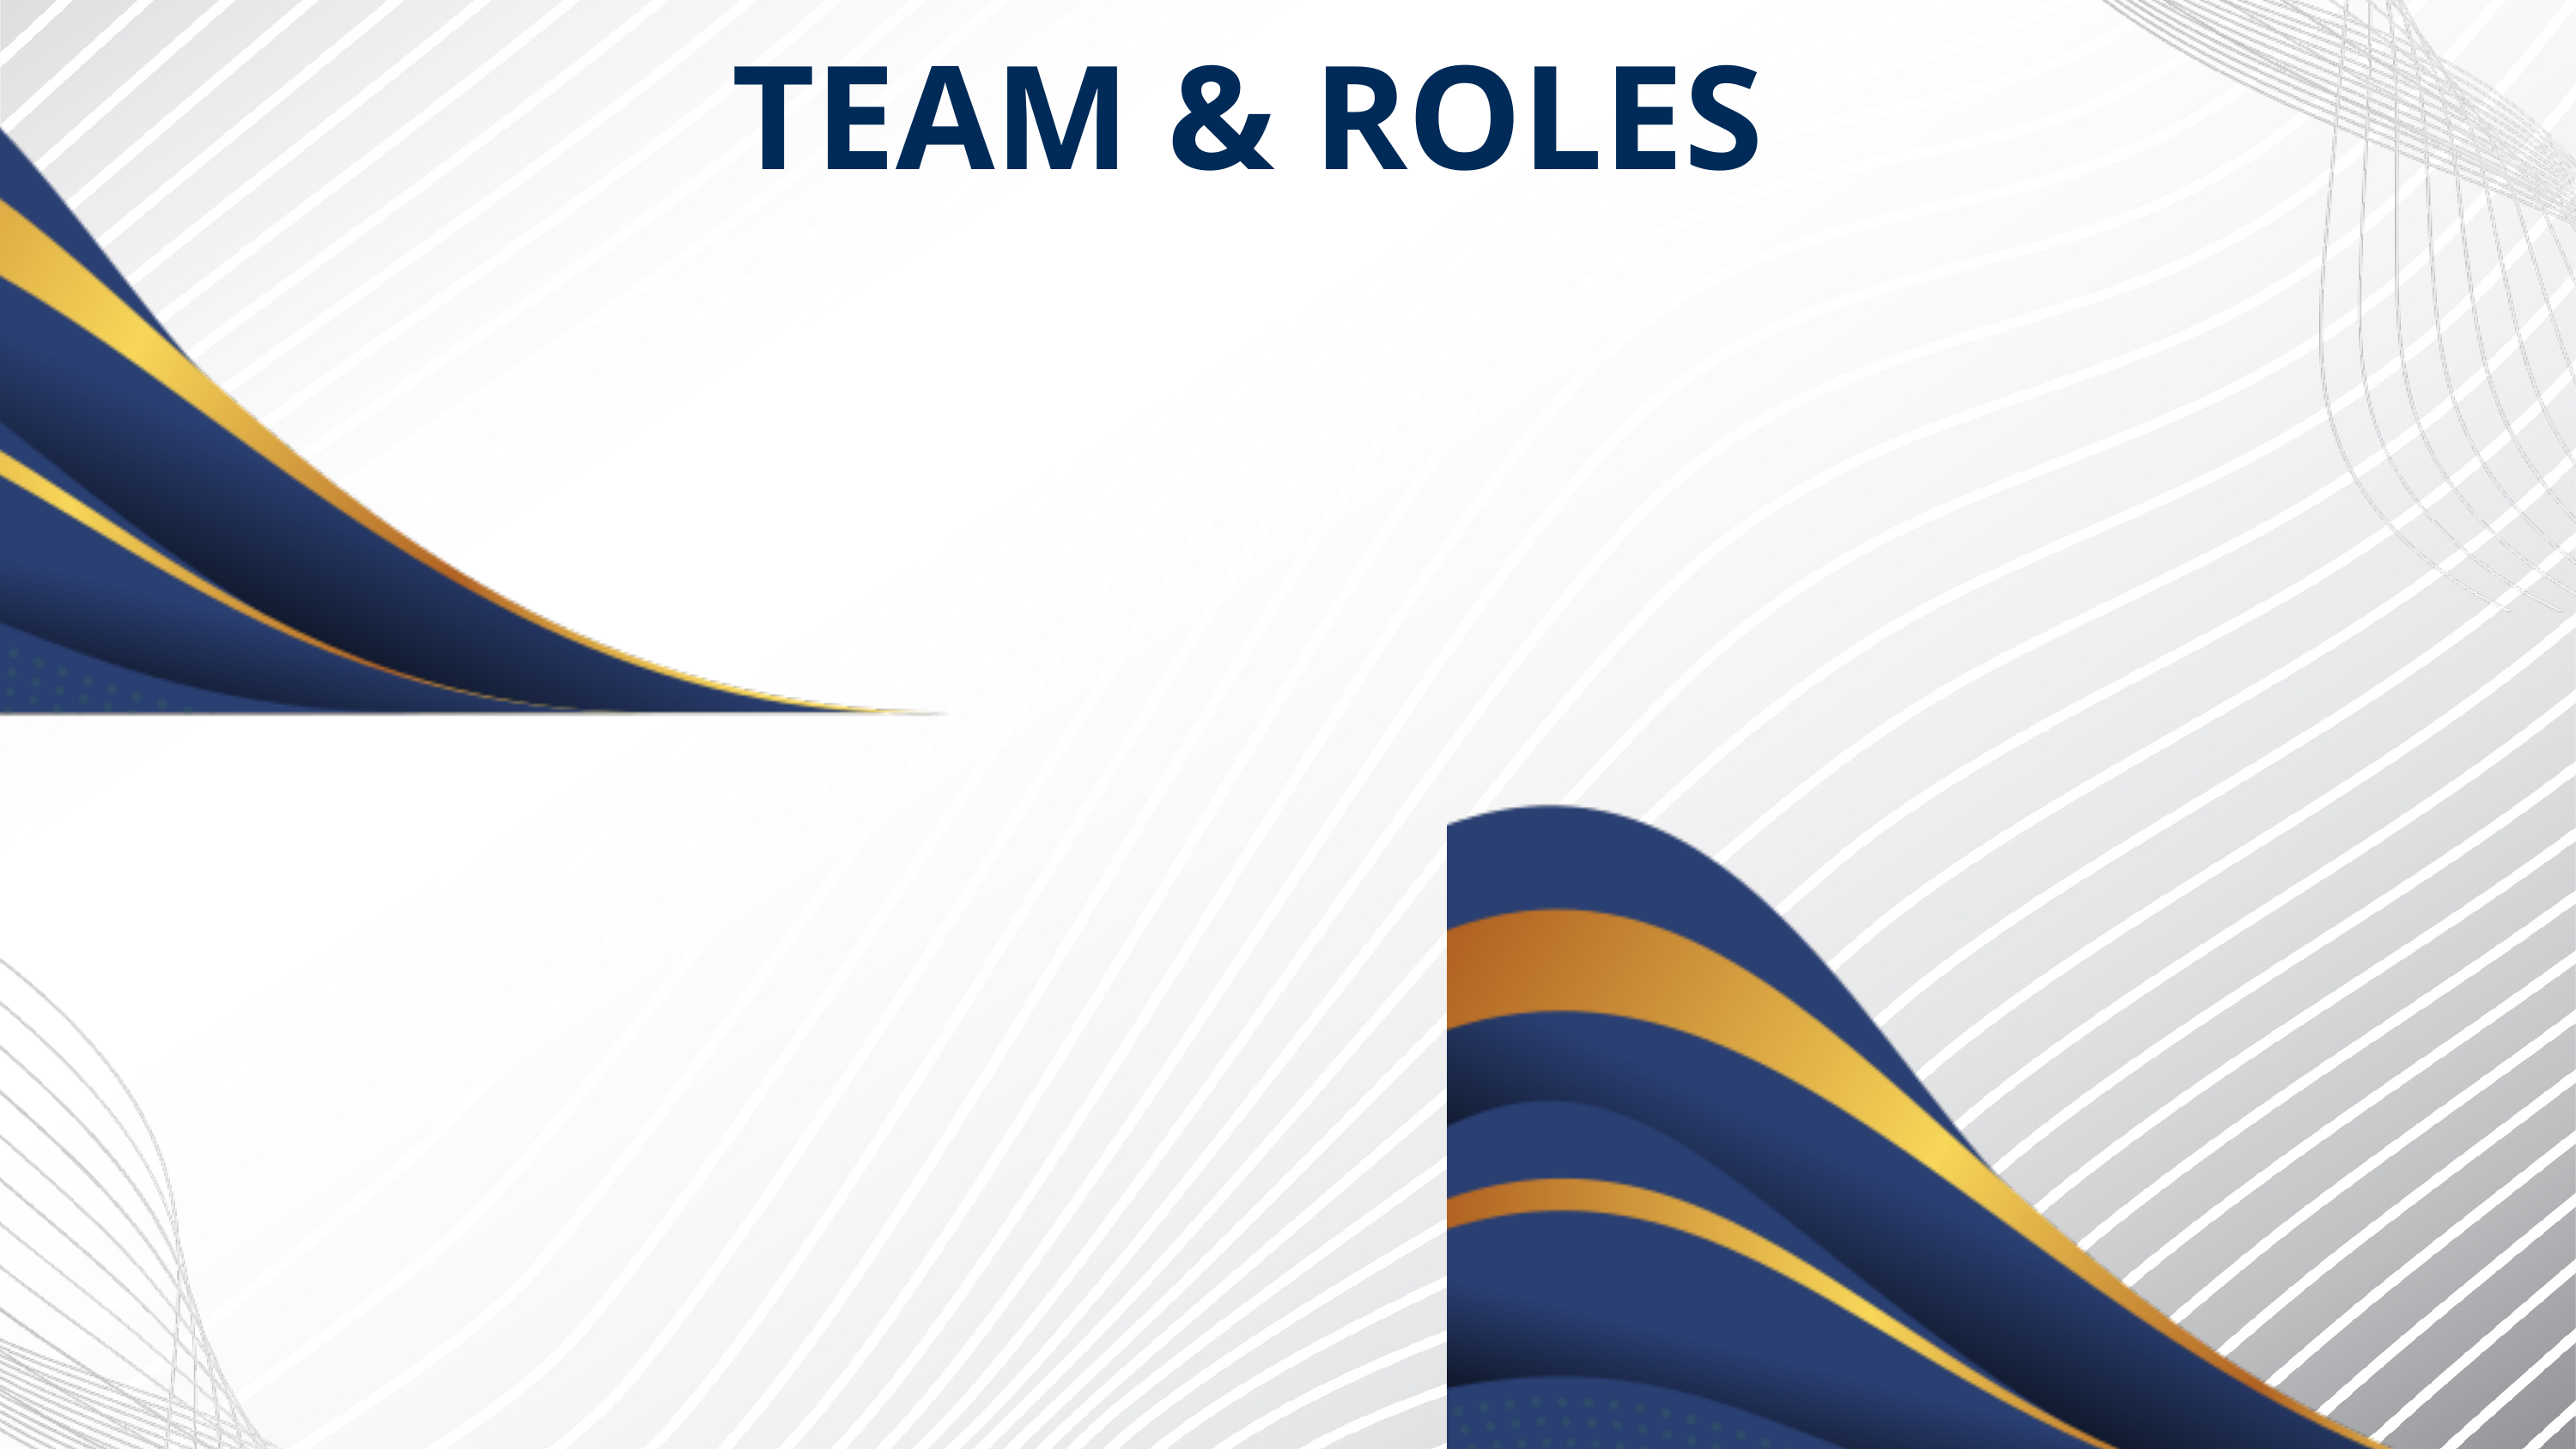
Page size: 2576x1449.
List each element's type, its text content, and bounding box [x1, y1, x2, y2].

text_box [0, 0, 957, 739]
text_box TEAM & ROLES [566, 0, 1929, 324]
text_box [2083, 0, 2576, 614]
text_box [0, 900, 694, 1449]
text_box [0, 0, 2576, 1449]
text_box [1447, 709, 2576, 1449]
